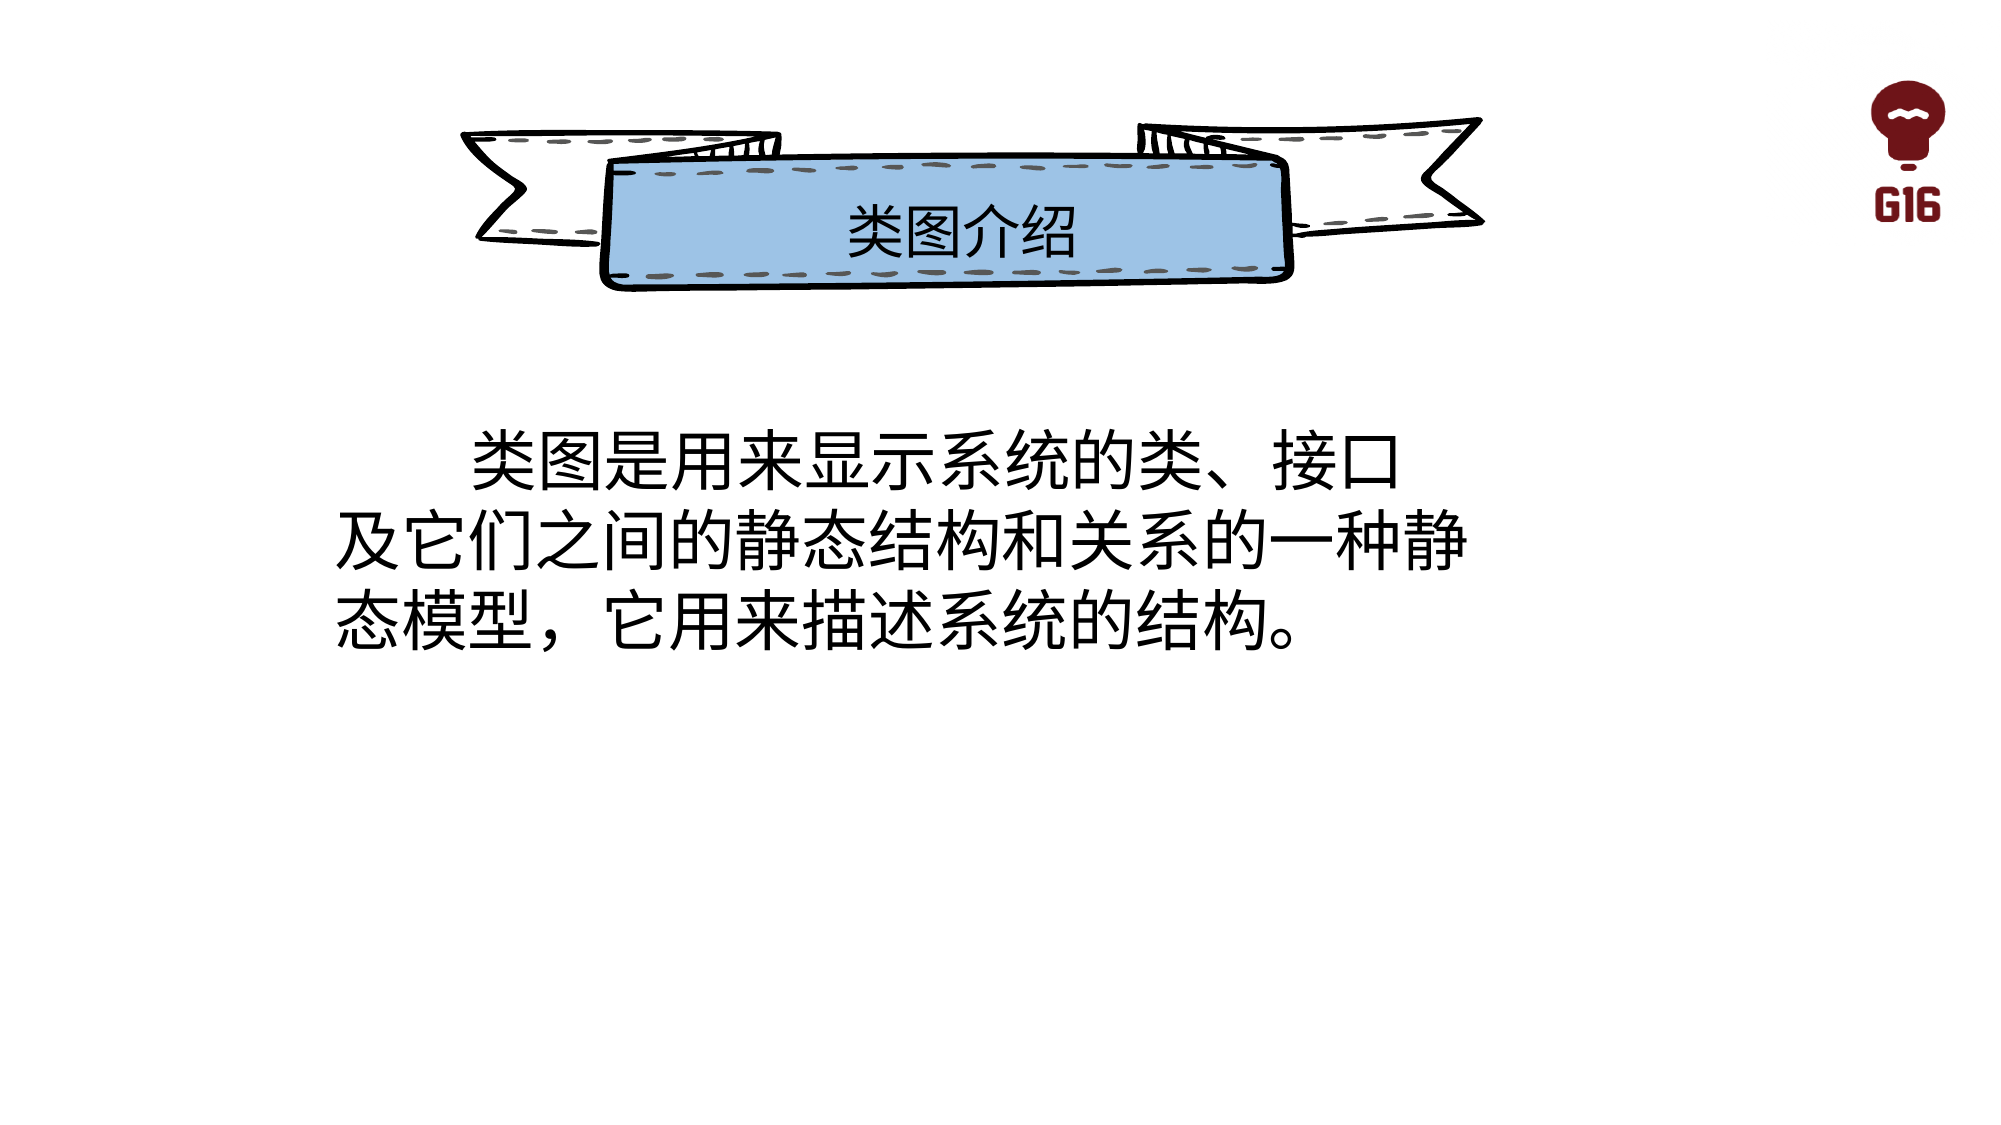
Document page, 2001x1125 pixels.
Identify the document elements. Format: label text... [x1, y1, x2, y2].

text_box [459, 116, 1487, 294]
text_box 类图是用来显示系统的类、接口及它们之间的静态结构和关系的一种静态模型，它用来描述系统的结构。 [319, 411, 1487, 667]
picture [1766, 20, 2000, 246]
